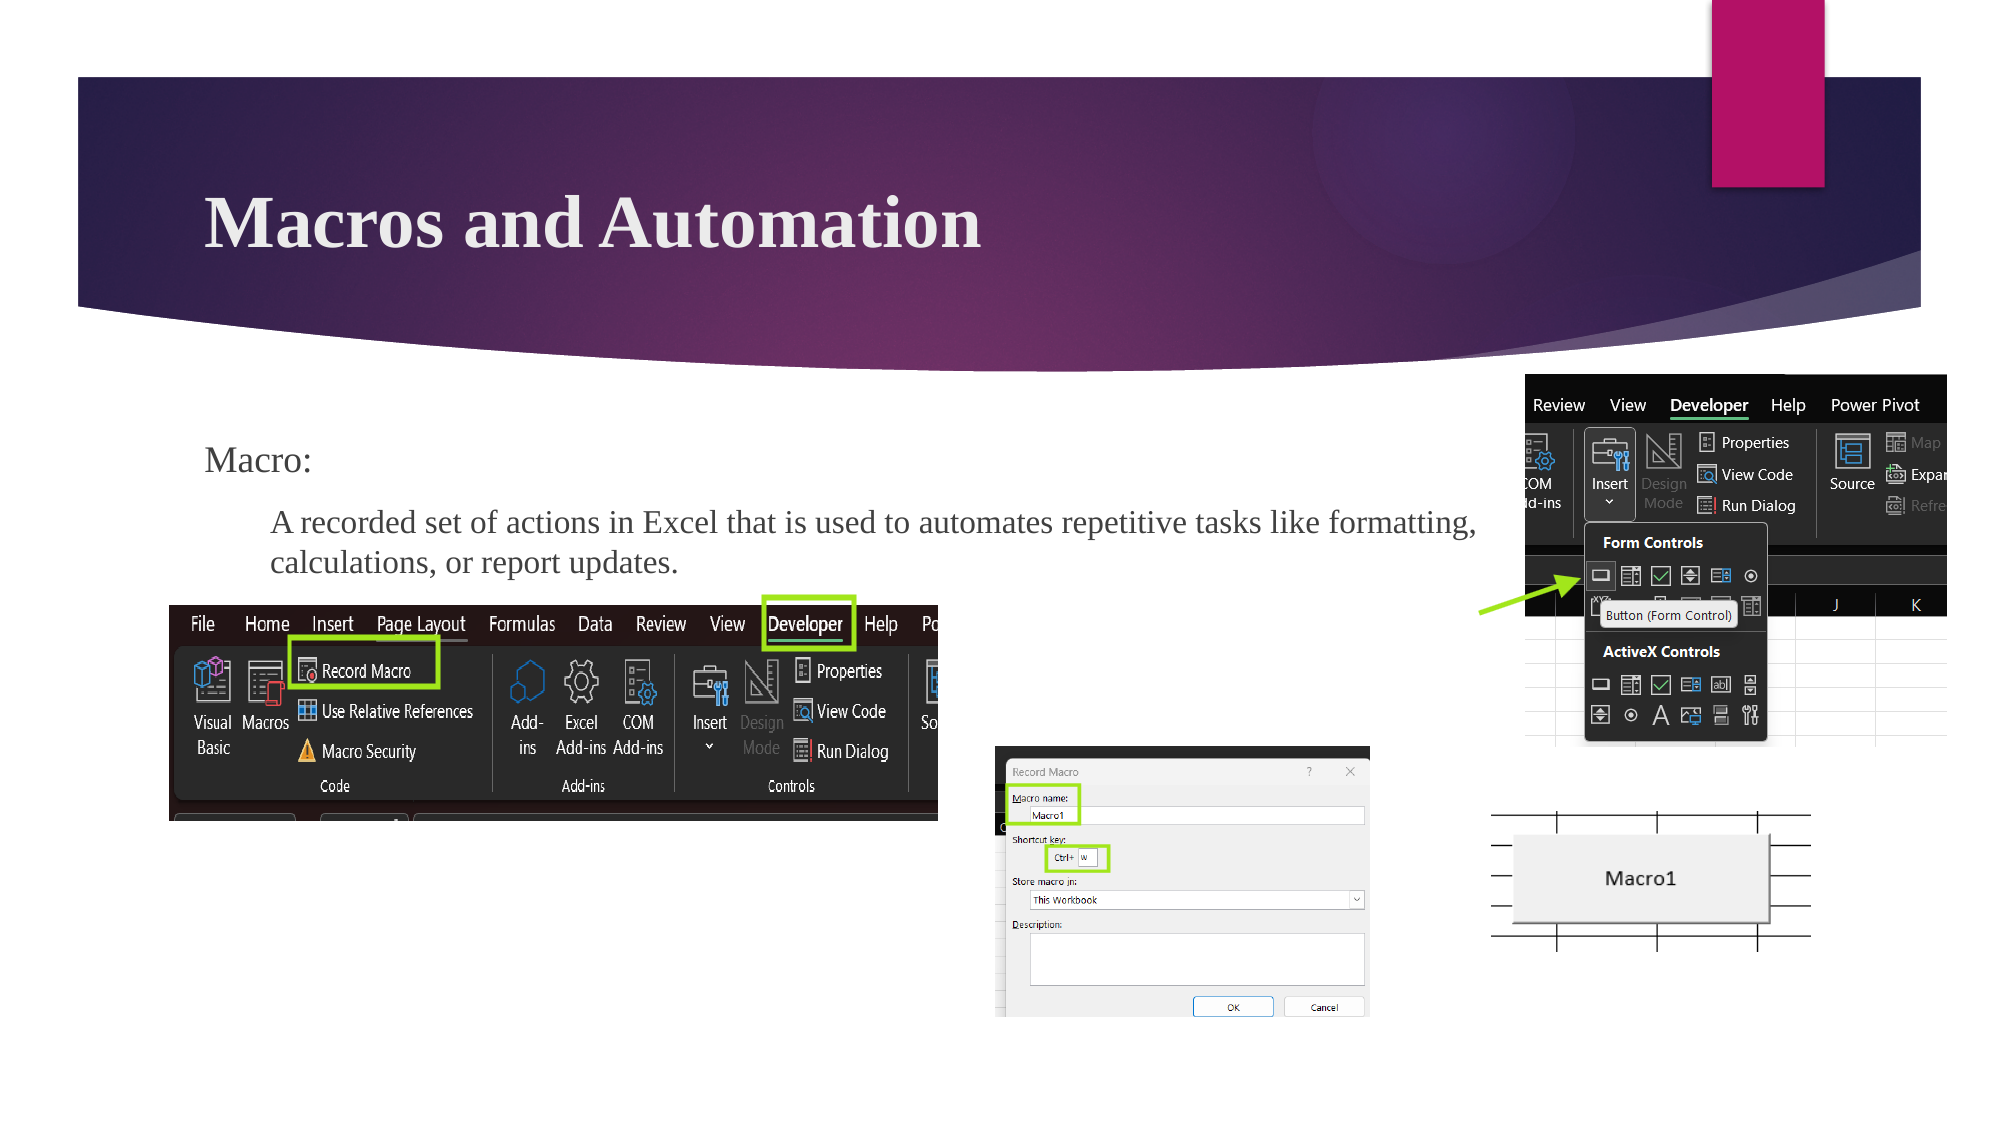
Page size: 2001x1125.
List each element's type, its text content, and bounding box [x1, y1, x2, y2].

picture [1477, 374, 1947, 747]
title Macros and Automation [189, 159, 1627, 276]
picture [169, 593, 938, 821]
picture [995, 745, 1370, 1017]
picture [1491, 810, 1811, 952]
list Macro: A recorded set of actions in Excel that is used to automates repetitive tasks like formatting, calculations, or report updates. [189, 427, 1638, 988]
